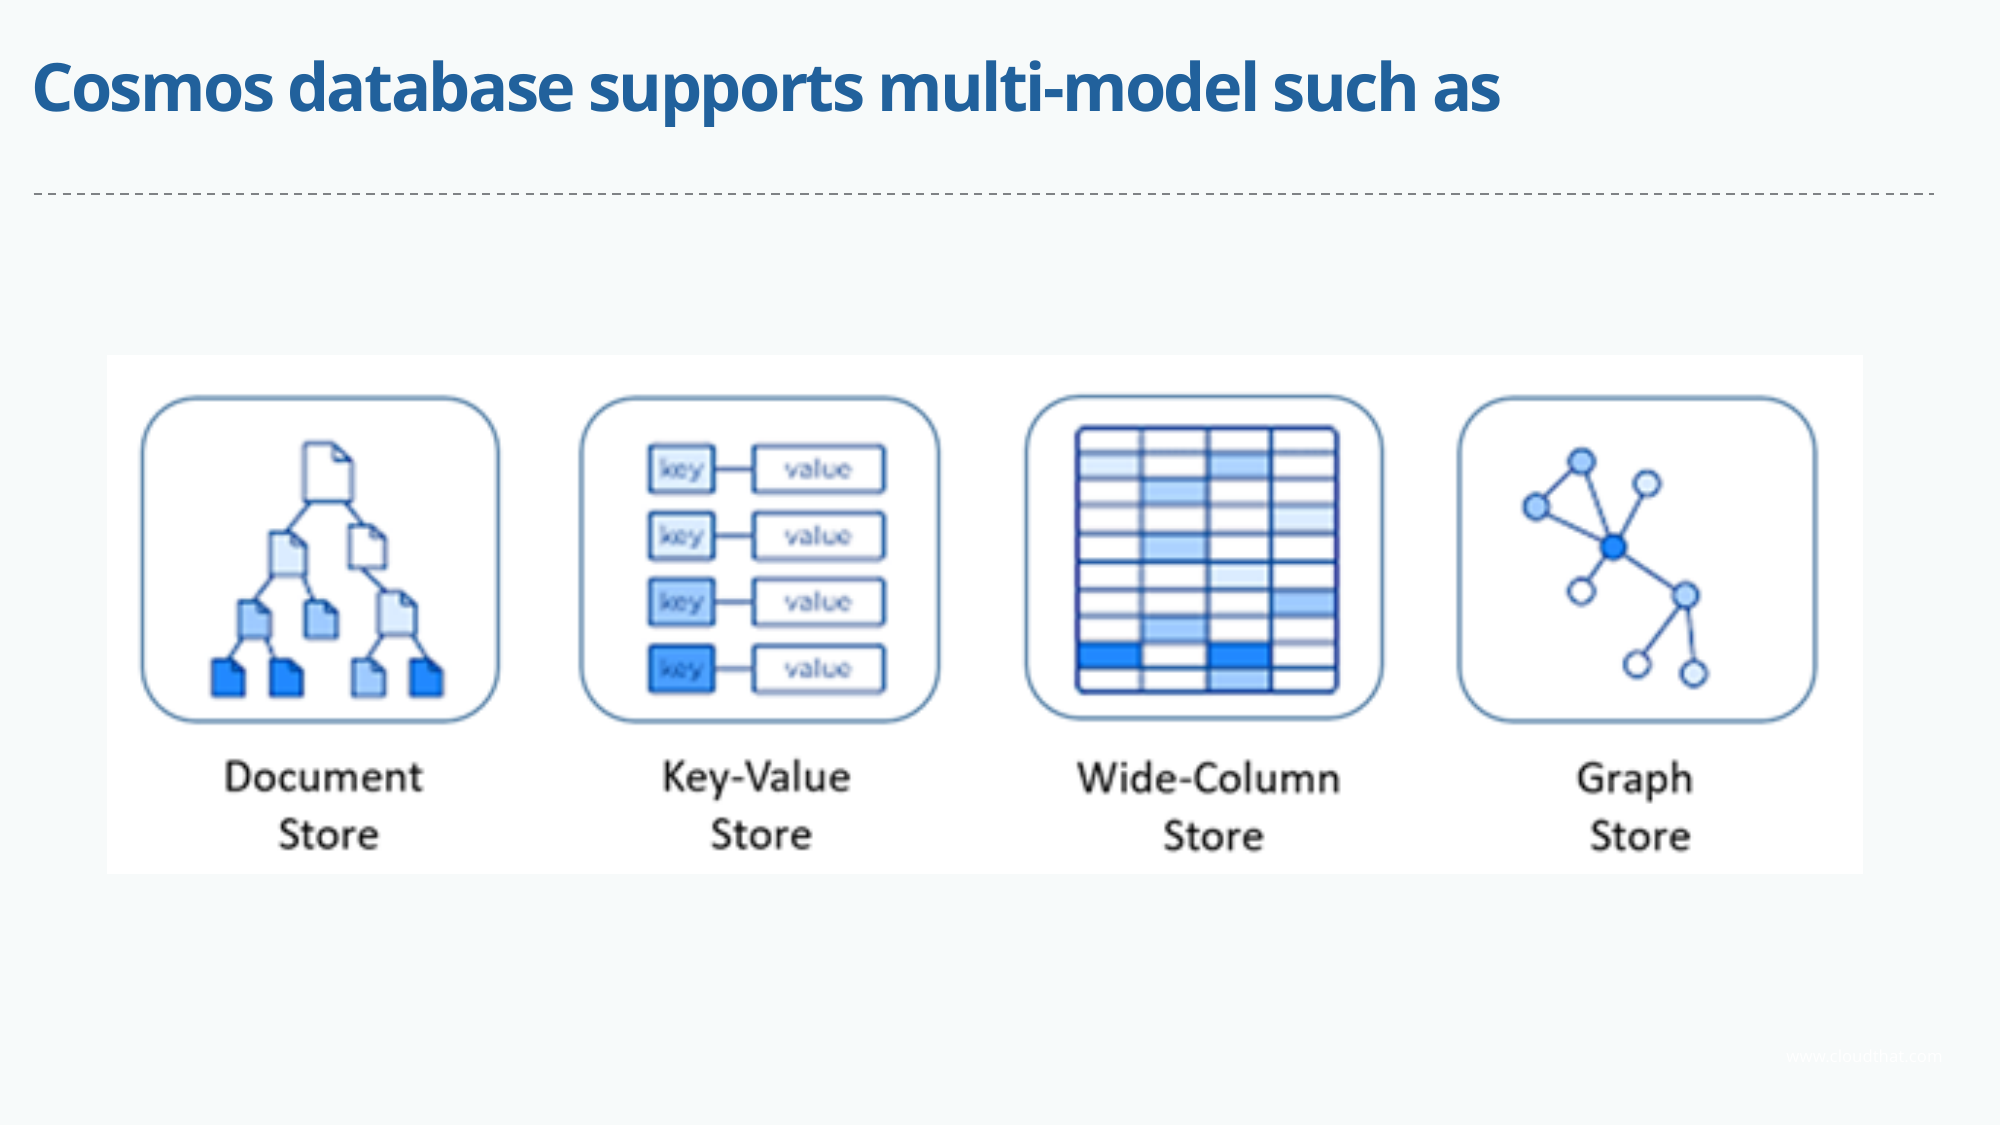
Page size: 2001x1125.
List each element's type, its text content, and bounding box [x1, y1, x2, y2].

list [107, 354, 1863, 874]
title Cosmos database supports multi-model such as [31, 44, 1935, 126]
